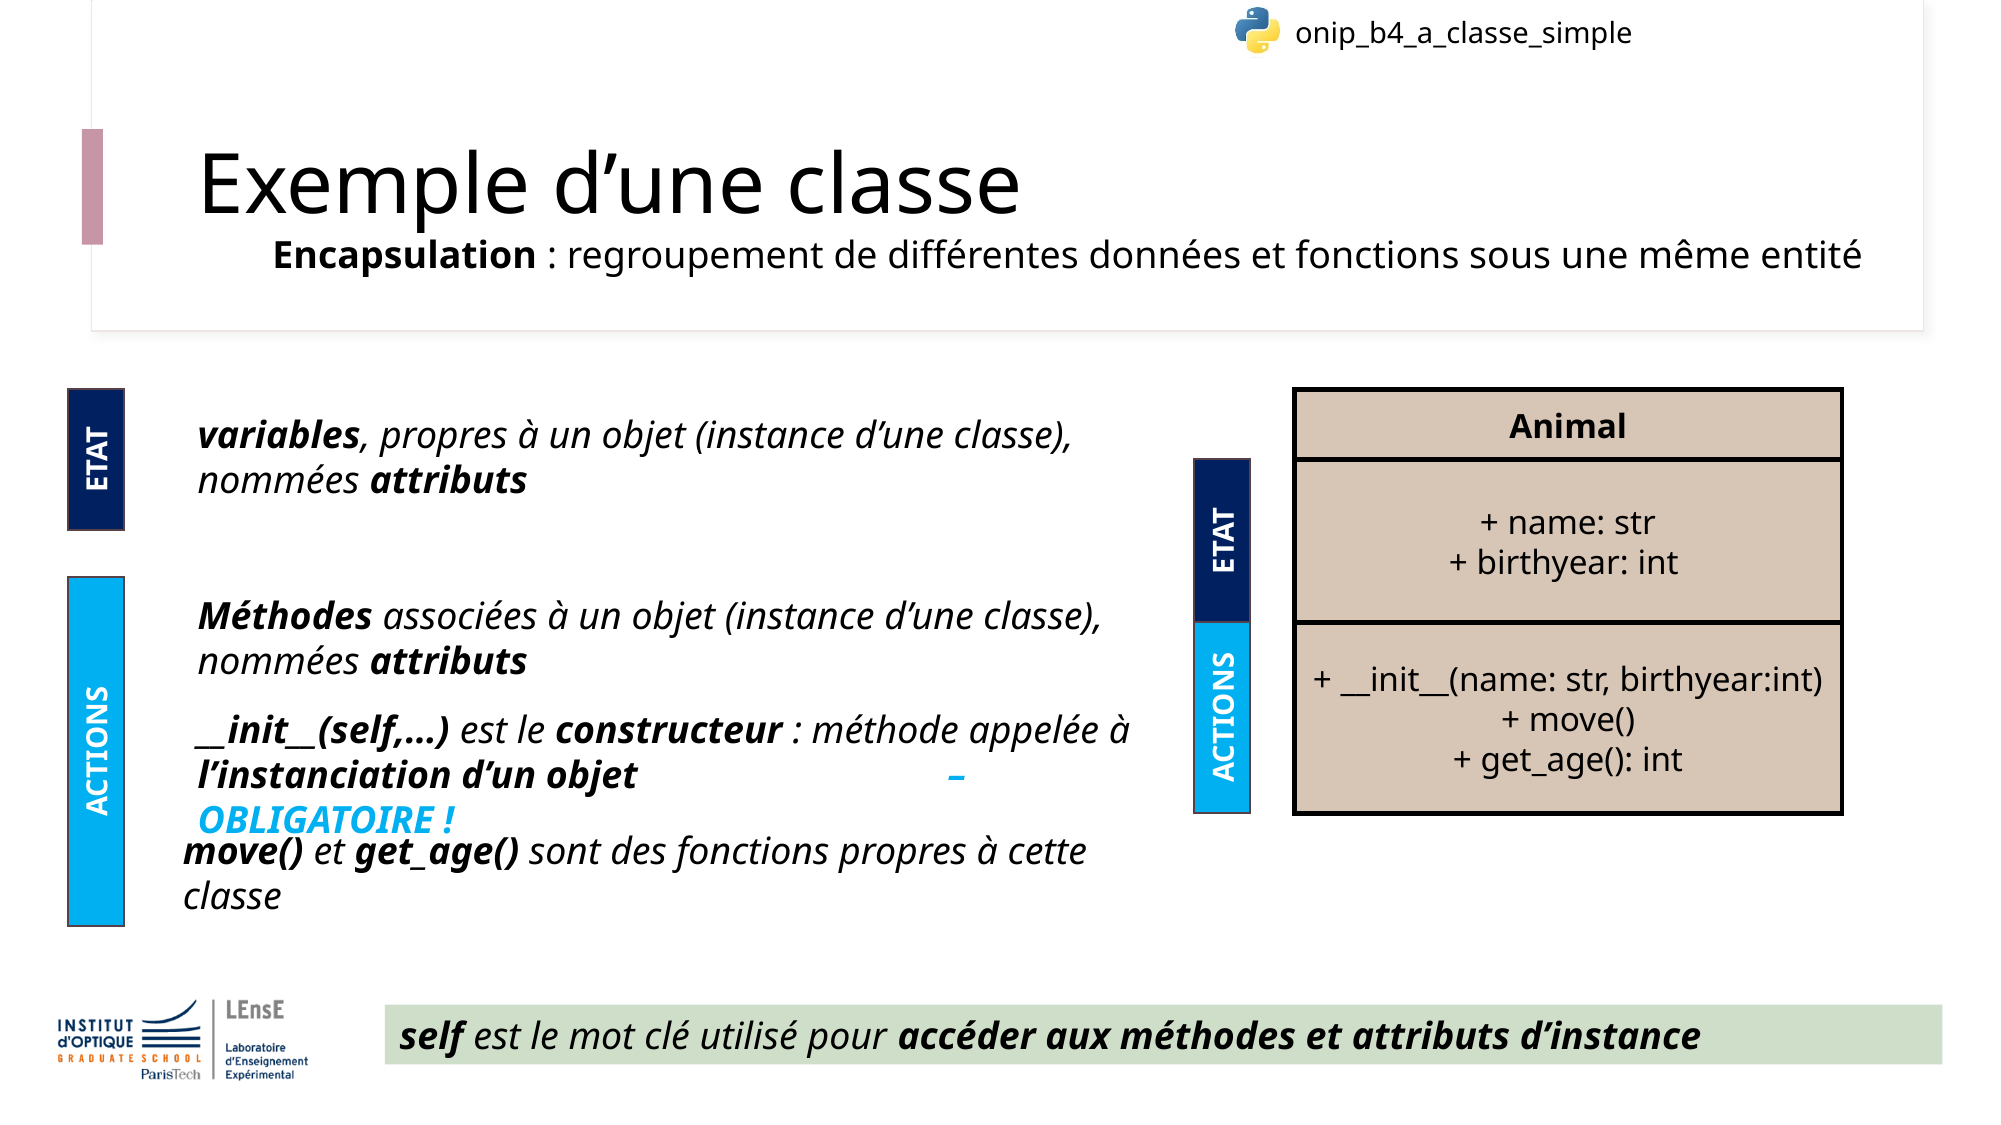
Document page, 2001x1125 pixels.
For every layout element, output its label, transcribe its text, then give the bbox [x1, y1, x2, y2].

text_box move() et get_age() sont des fonctions propres à cette classe [168, 819, 1149, 925]
text_box ETAT [67, 388, 125, 531]
text_box self est le mot clé utilisé pour accéder aux méthodes et attributs d’instance [384, 1004, 1943, 1065]
text_box + name: str + birthyear: int [1293, 458, 1843, 621]
text_box __init__(self,…) est le constructeur : méthode appelée à l’instanciation d’un objet – OBLIGATOIRE ! [183, 698, 1164, 849]
text_box ETAT [1193, 458, 1251, 623]
text_box onip_b4_a_classe_simple [1281, 7, 1884, 57]
text_box ACTIONS [1193, 623, 1251, 814]
title Exemple d’une classe [183, 90, 1851, 284]
text_box Encapsulation : regroupement de différentes données et fonctions sous une même entité [257, 223, 1887, 283]
text_box Méthodes associées à un objet (instance d’une classe), nommées attributs [183, 584, 1164, 690]
text_box variables, propres à un objet (instance d’une classe), nommées attributs [183, 404, 1164, 509]
text_box Animal [1294, 388, 1843, 458]
picture [1235, 7, 1281, 58]
text_box + __init__(name: str, birthyear:int) + move() + get_age(): int [1293, 621, 1843, 814]
picture [33, 973, 333, 1097]
text_box ACTIONS [67, 576, 125, 927]
